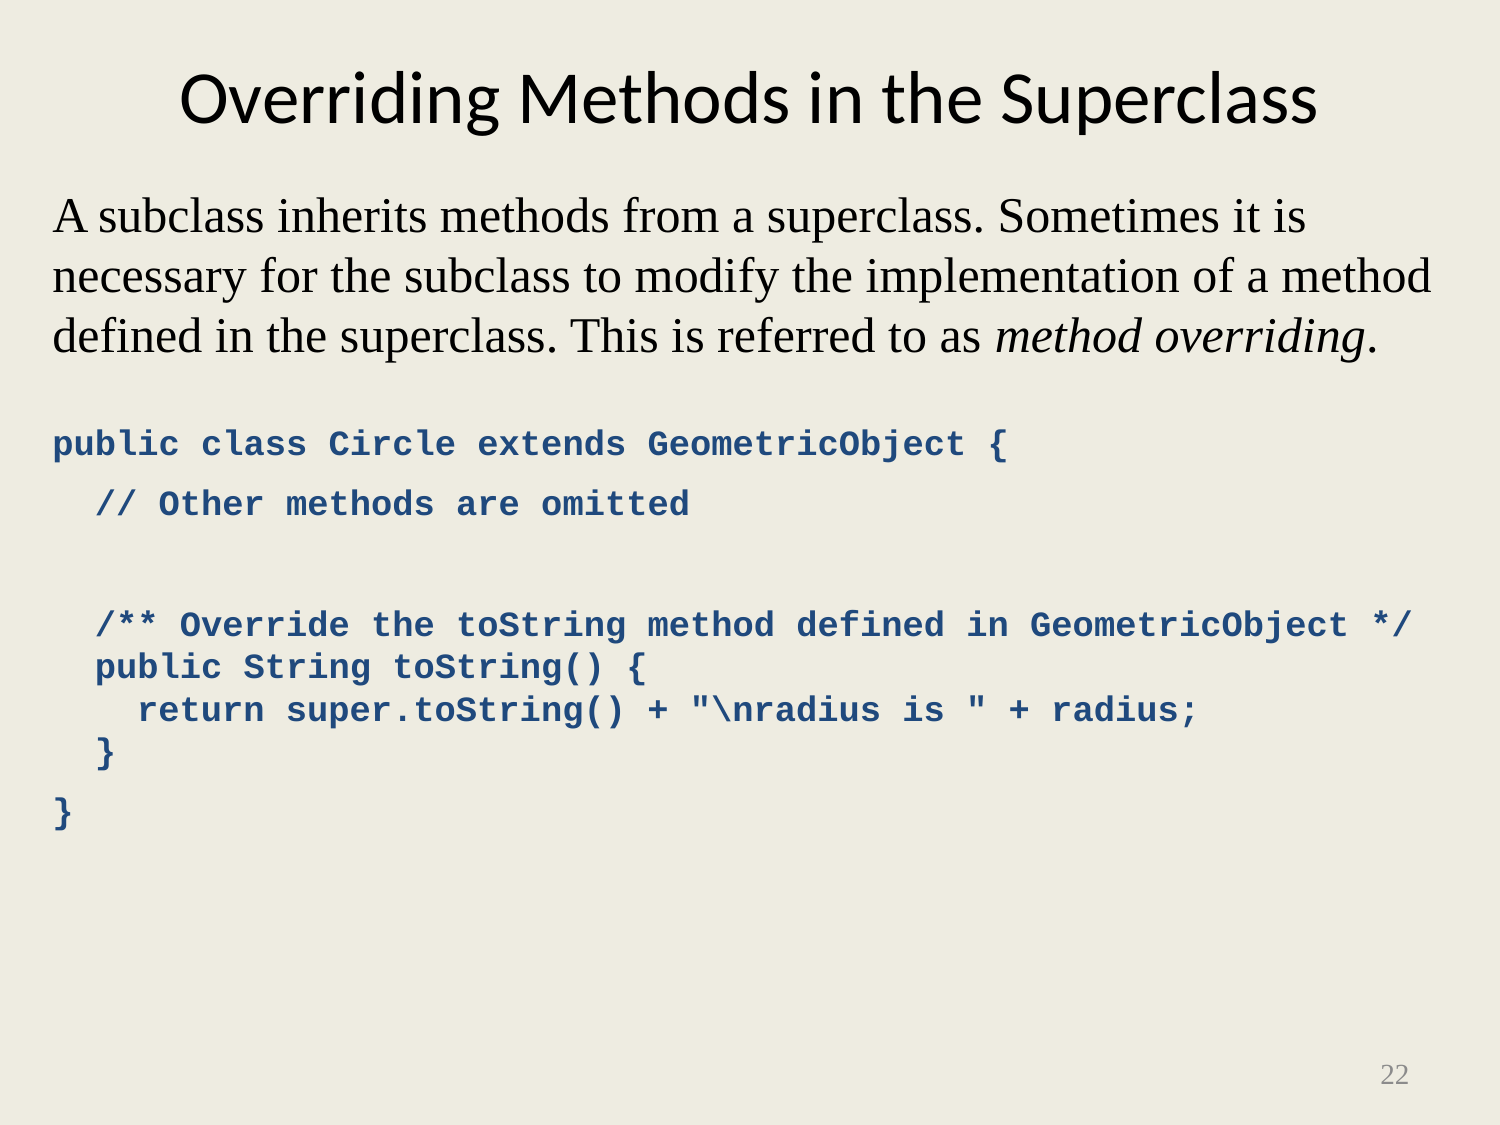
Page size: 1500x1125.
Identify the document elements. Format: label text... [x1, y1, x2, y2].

text_box public class Circle extends GeometricObject { // Other methods are omitted /** Override the toString method defined in GeometricObject */ public String toString() { return super.toString() + "\nradius is " + radius; } } [37, 412, 1463, 839]
slide_number 22 [1074, 1042, 1425, 1103]
title Overriding Methods in the Superclass [112, 37, 1388, 150]
text_box A subclass inherits methods from a superclass. Sometimes it is necessary for the subclass to modify the implementation of a method defined in the superclass. This is referred to as method overriding. [37, 174, 1450, 370]
